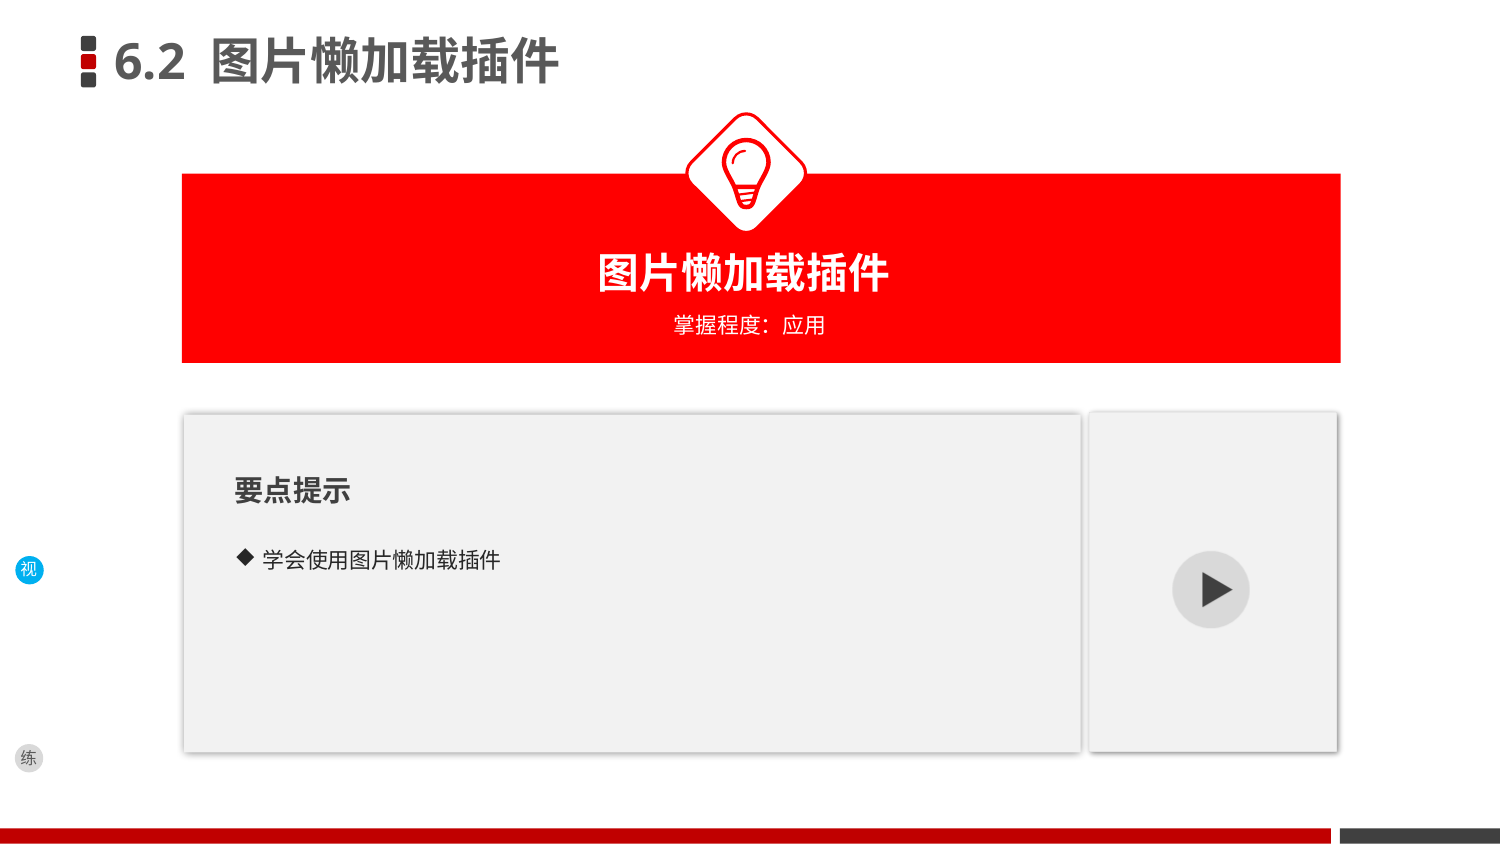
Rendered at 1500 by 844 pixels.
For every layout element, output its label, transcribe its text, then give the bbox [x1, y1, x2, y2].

text_box 掌握程度：应用 [496, 304, 1004, 346]
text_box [721, 137, 771, 210]
text_box 6.2 图片懒加载插件 [103, 0, 1083, 130]
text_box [5, 740, 54, 776]
text_box 图片懒加载插件 [419, 239, 1069, 304]
text_box 要点提示 [219, 465, 797, 515]
text_box 学会使用图片懒加载插件 [219, 526, 786, 581]
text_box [5, 551, 54, 588]
text_box [182, 412, 1077, 755]
text_box [684, 130, 808, 235]
text_box [180, 172, 1343, 365]
picture [1082, 405, 1348, 762]
